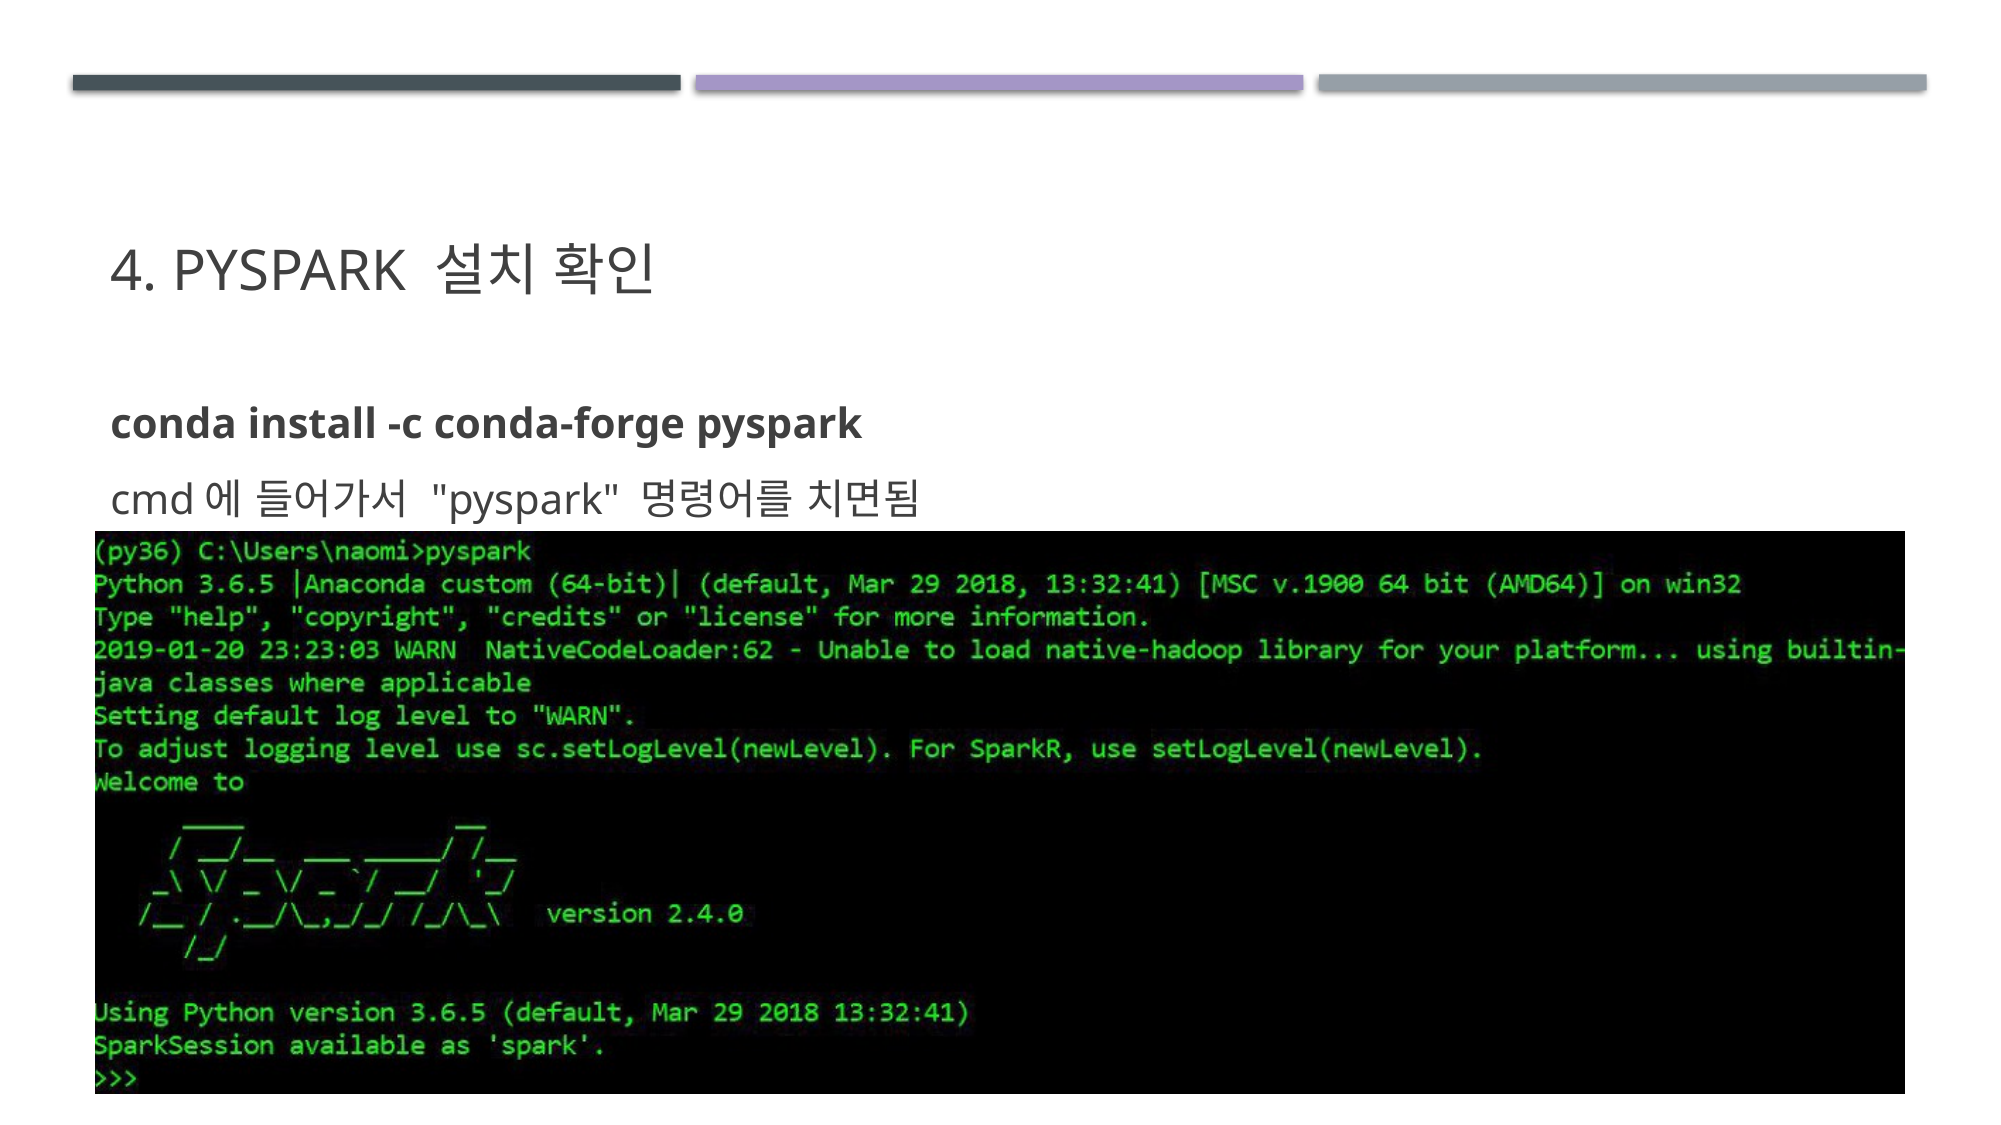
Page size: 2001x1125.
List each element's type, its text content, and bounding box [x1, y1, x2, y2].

list conda install -c conda-forge pyspark cmd에 들어가서 "pyspark" 명령어를 치면됨 [95, 383, 1905, 530]
title 4. Pyspark 설치 확인 [95, 115, 1905, 311]
picture [94, 530, 1906, 1095]
